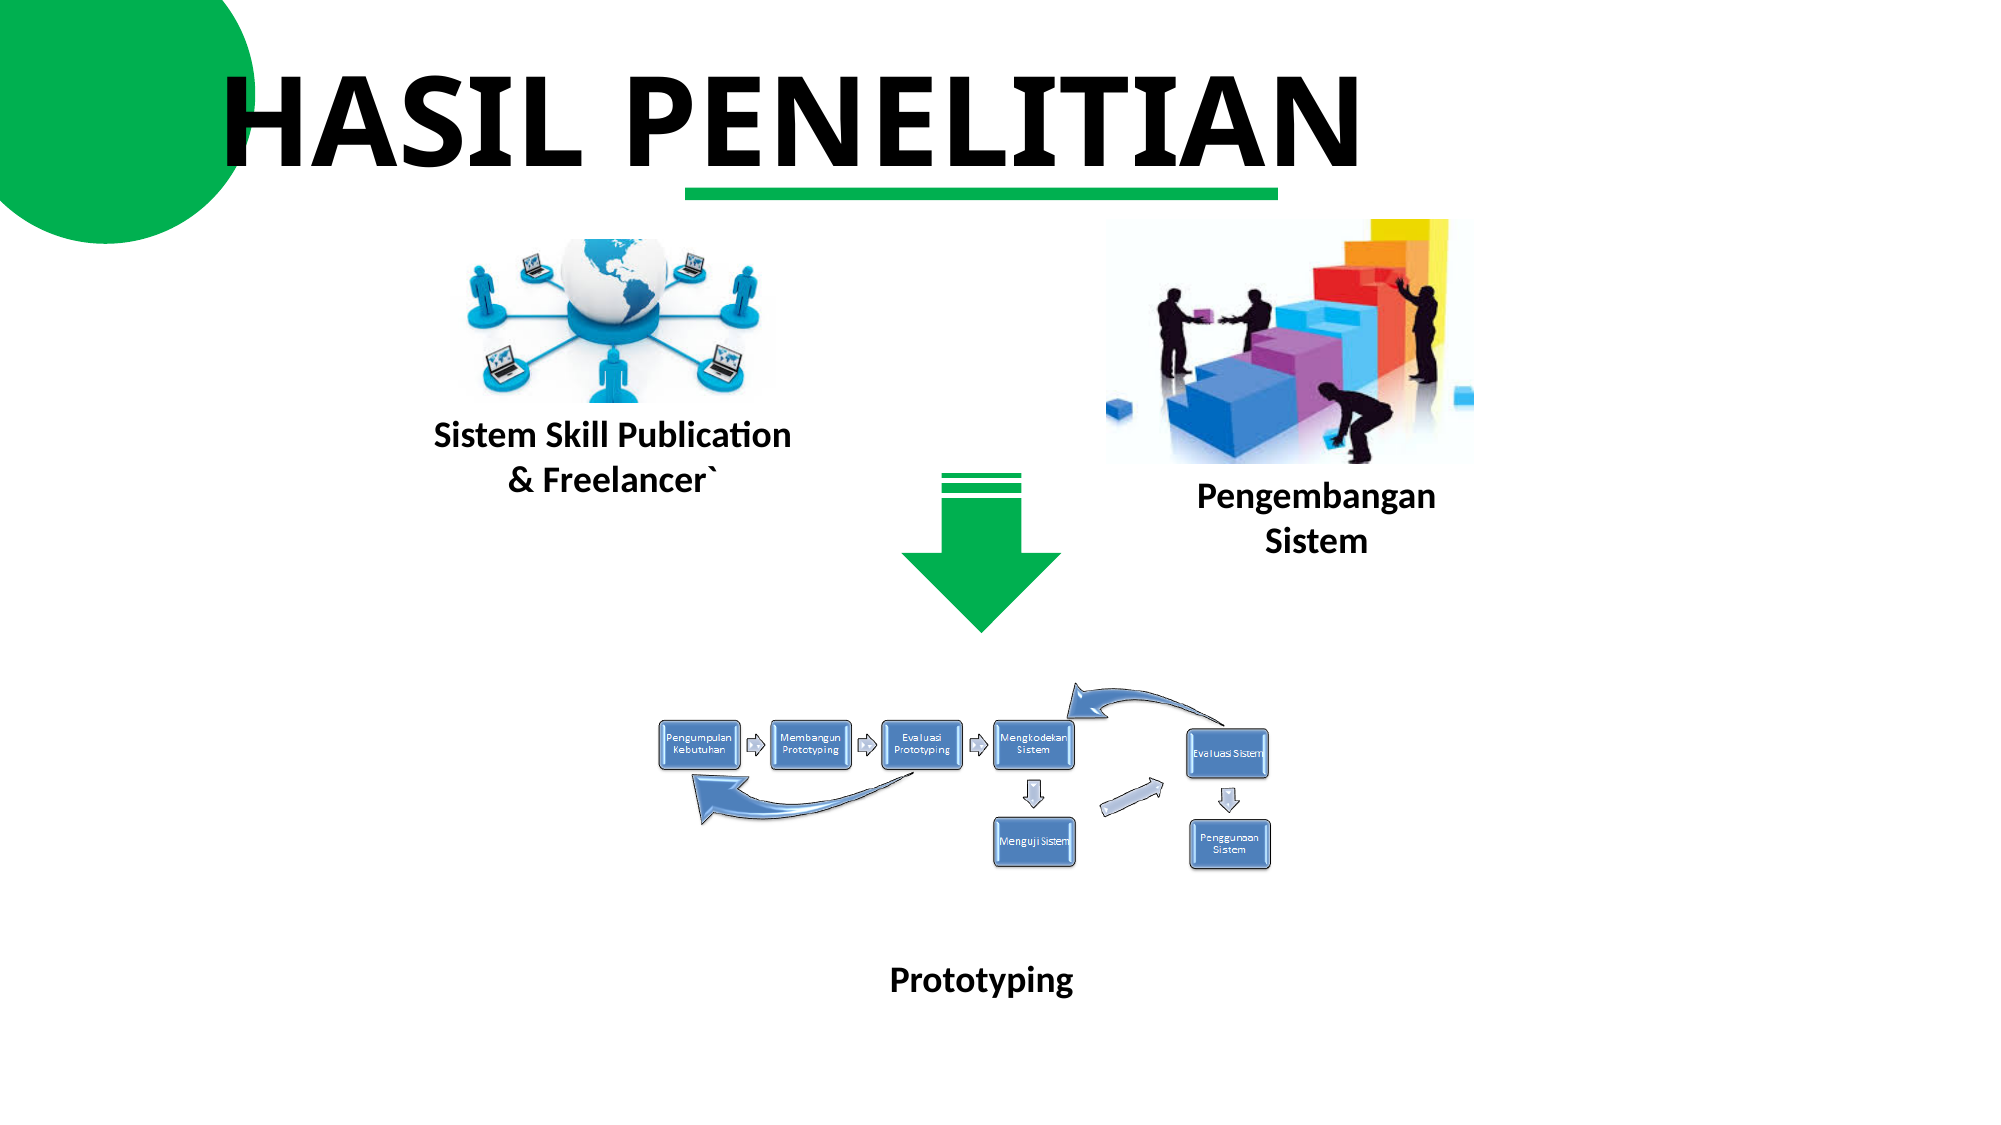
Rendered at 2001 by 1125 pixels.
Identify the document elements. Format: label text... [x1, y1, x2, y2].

text_box [684, 187, 1279, 201]
picture [1106, 219, 1474, 464]
picture [450, 239, 776, 403]
text_box HASIL PENELITIAN [201, 33, 1383, 199]
text_box [898, 496, 1064, 635]
text_box [940, 482, 1023, 494]
text_box Sistem Skill Publication & Freelancer` [403, 402, 823, 507]
text_box [940, 472, 1023, 479]
text_box [0, 0, 244, 245]
text_box Pengembangan Sistem [1160, 464, 1474, 569]
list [654, 642, 1278, 923]
text_box Prototyping [824, 948, 1139, 1008]
